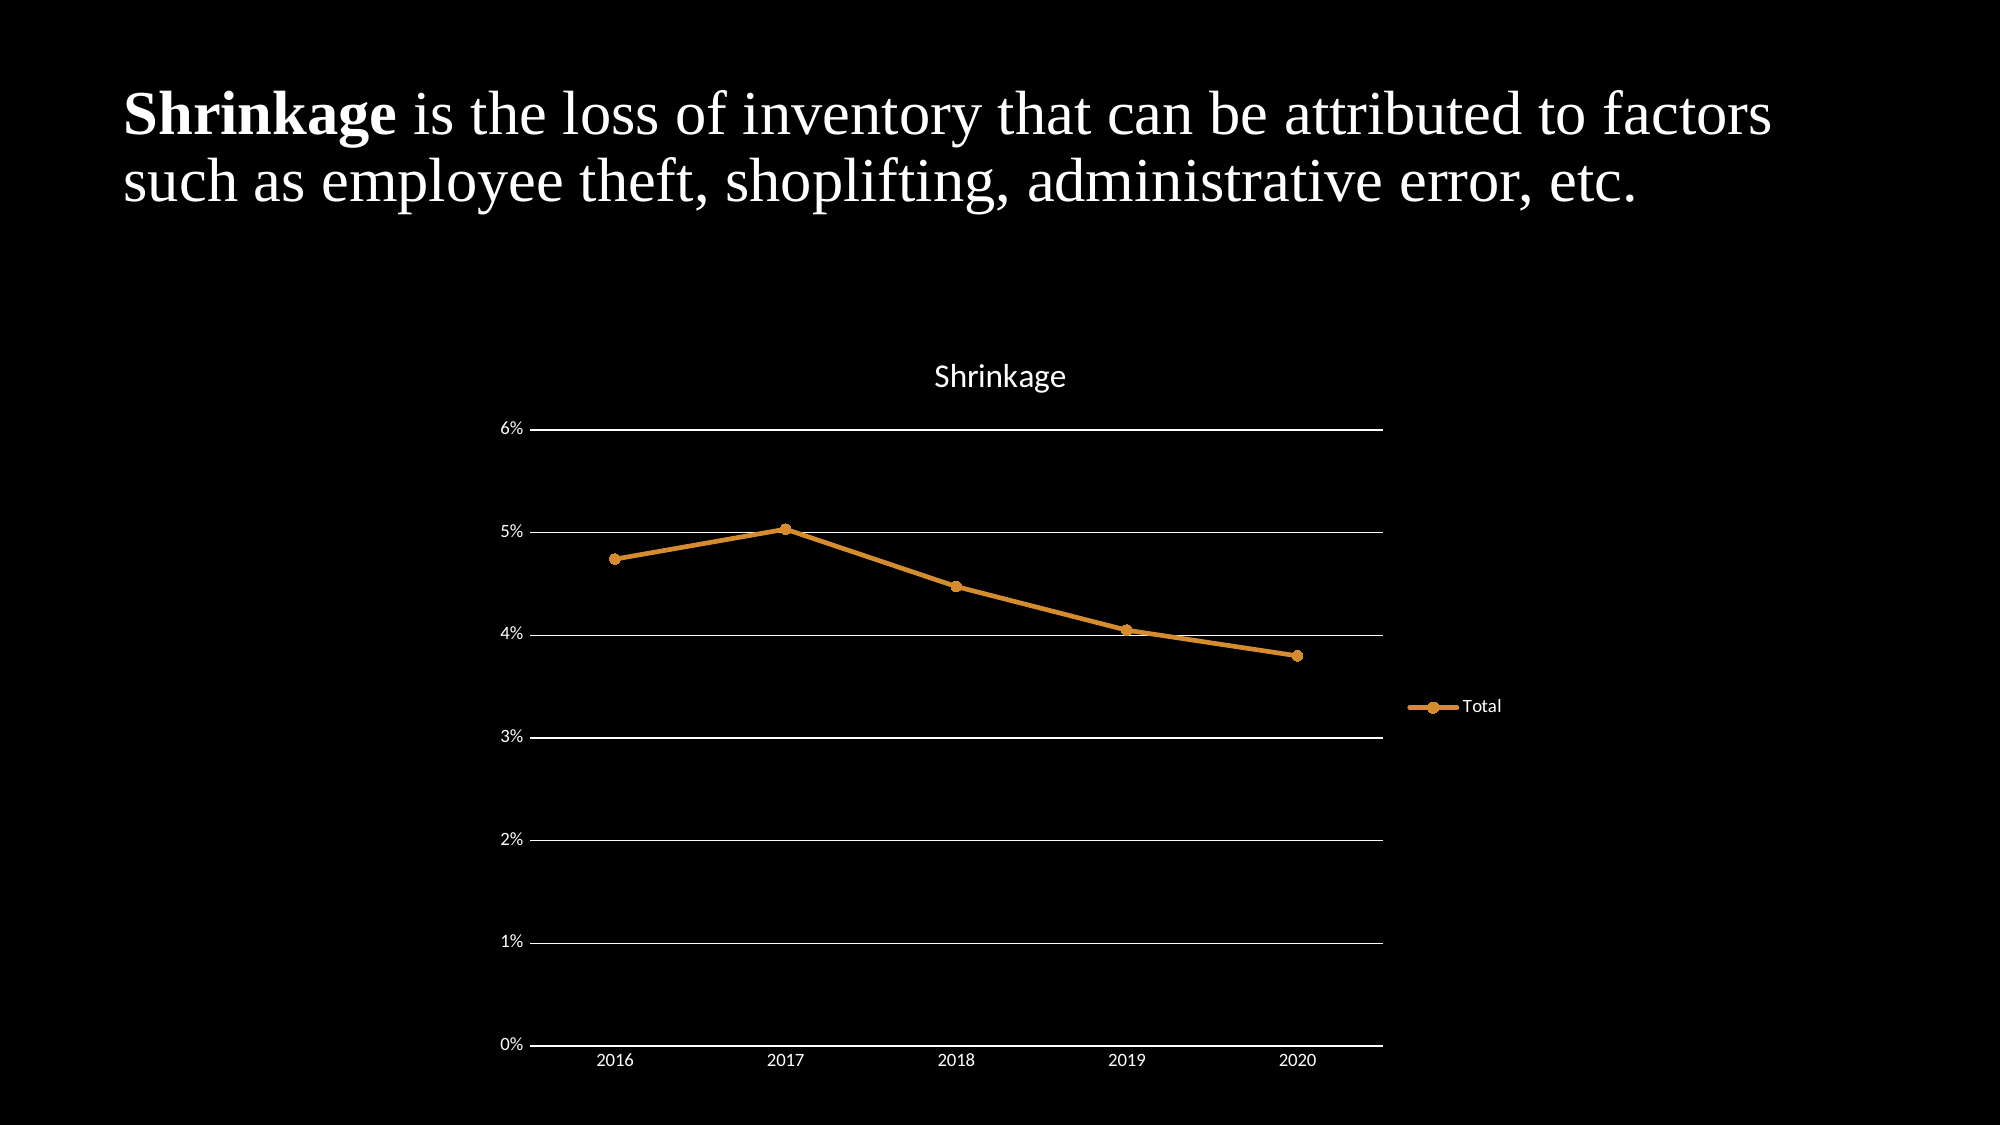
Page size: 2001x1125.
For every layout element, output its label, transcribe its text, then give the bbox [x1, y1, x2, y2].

title Shrinkage is the loss of inventory that can be attributed to factors such as employee theft, shoplifting, administrative error, etc. [108, 39, 1834, 257]
chart [479, 329, 1521, 1086]
